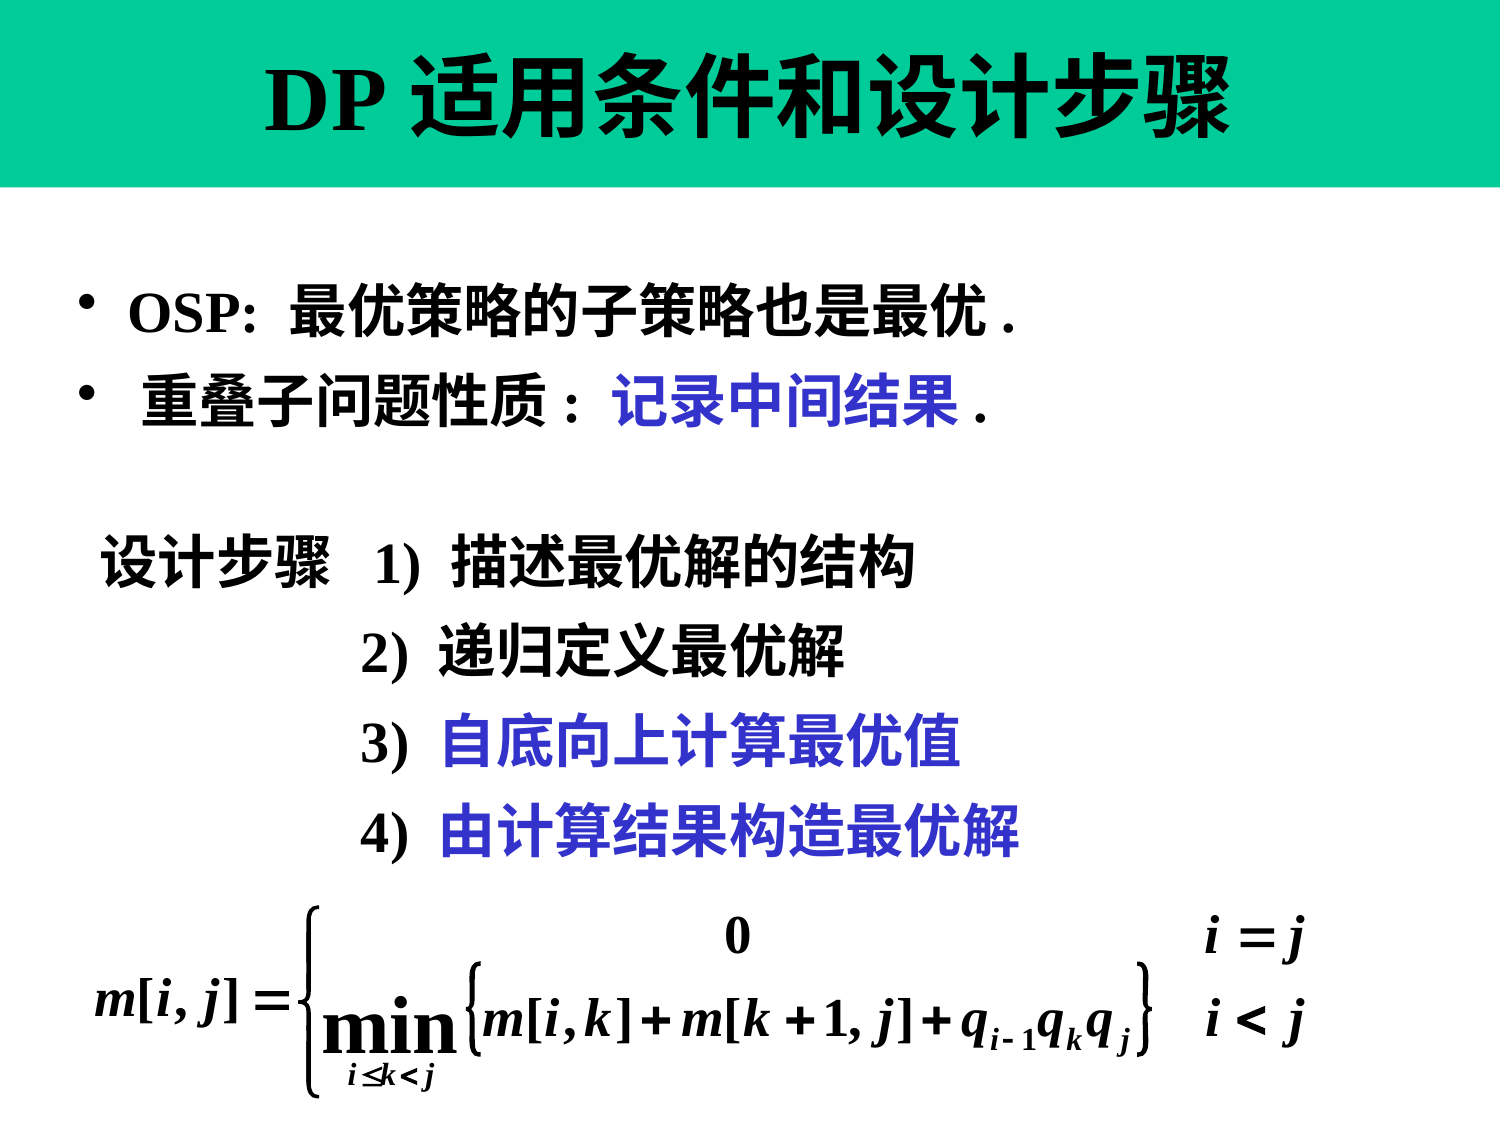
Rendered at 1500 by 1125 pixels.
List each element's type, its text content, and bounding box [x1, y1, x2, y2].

title DP适用条件和设计步骤 [0, 0, 1500, 188]
text_box 设计步骤 1) 描述最优解的结构 2) 递归定义最优解 3) 自底向上计算最优值 4) 由计算结果构造最优解 [84, 503, 1049, 872]
text_box OSP: 最优策略的子策略也是最优. 重叠子问题性质: 记录中间结果. [63, 245, 1046, 442]
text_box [85, 892, 1318, 1109]
